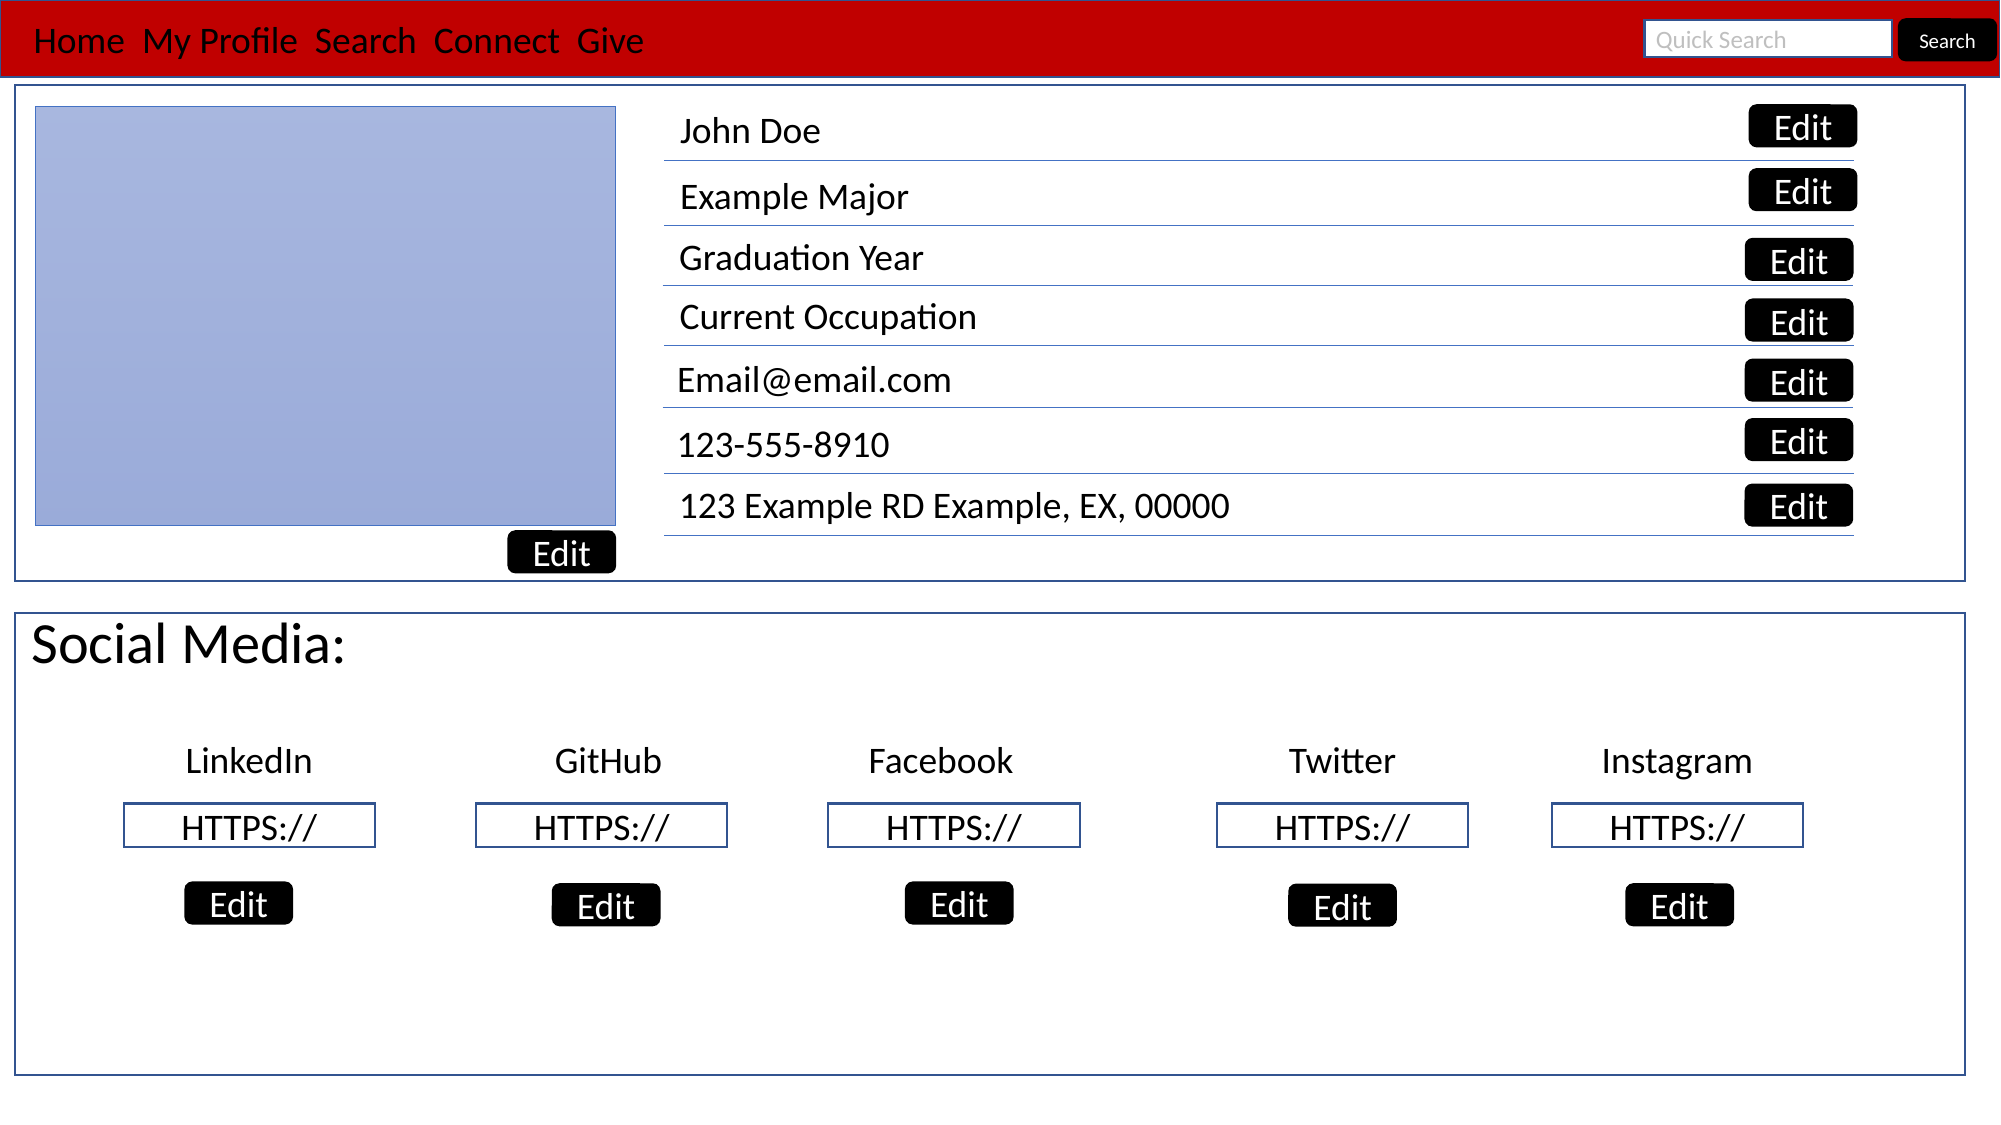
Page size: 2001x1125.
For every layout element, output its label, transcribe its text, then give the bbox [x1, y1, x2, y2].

text_box Edit [507, 530, 617, 574]
text_box Edit [1288, 883, 1397, 927]
text_box HTTPS:// [475, 802, 728, 848]
text_box Instagram [1586, 728, 1768, 789]
text_box Home My Profile Search Connect Give [18, 8, 660, 68]
text_box Edit [1744, 418, 1854, 462]
text_box HTTPS:// [1216, 802, 1469, 848]
text_box [1803, 19, 1893, 58]
text_box [35, 106, 616, 526]
text_box Edit [904, 881, 1014, 925]
text_box 123 Example RD Example, EX, 00000 [664, 474, 1246, 534]
text_box LinkedIn [170, 728, 328, 789]
text_box Edit [1744, 298, 1854, 342]
text_box Twitter [1274, 728, 1412, 789]
text_box Edit [1744, 358, 1854, 402]
text_box HTTPS:// [1551, 802, 1804, 848]
text_box Edit [1744, 237, 1854, 281]
text_box 123-555-8910 [661, 412, 905, 473]
text_box Email@email.com [662, 347, 968, 407]
text_box John Doe [665, 98, 837, 158]
text_box Edit [551, 883, 661, 927]
text_box Current Occupation [664, 286, 993, 345]
text_box [14, 612, 1966, 1076]
text_box Example Major [665, 164, 925, 225]
text_box [0, 0, 2000, 78]
text_box Edit [1748, 104, 1858, 148]
text_box [14, 84, 1966, 582]
text_box HTTPS:// [123, 802, 376, 848]
text_box GitHub [539, 728, 678, 789]
text_box HTTPS:// [827, 802, 1081, 848]
text_box Graduation Year [664, 226, 940, 285]
text_box Search [1897, 18, 1998, 62]
text_box Facebook [853, 728, 1029, 789]
text_box Quick Search [1641, 15, 1803, 61]
text_box Social Media: [16, 597, 363, 683]
text_box Edit [184, 881, 294, 925]
text_box Edit [1625, 883, 1735, 927]
text_box Edit [1748, 168, 1858, 212]
text_box Edit [1744, 483, 1854, 527]
